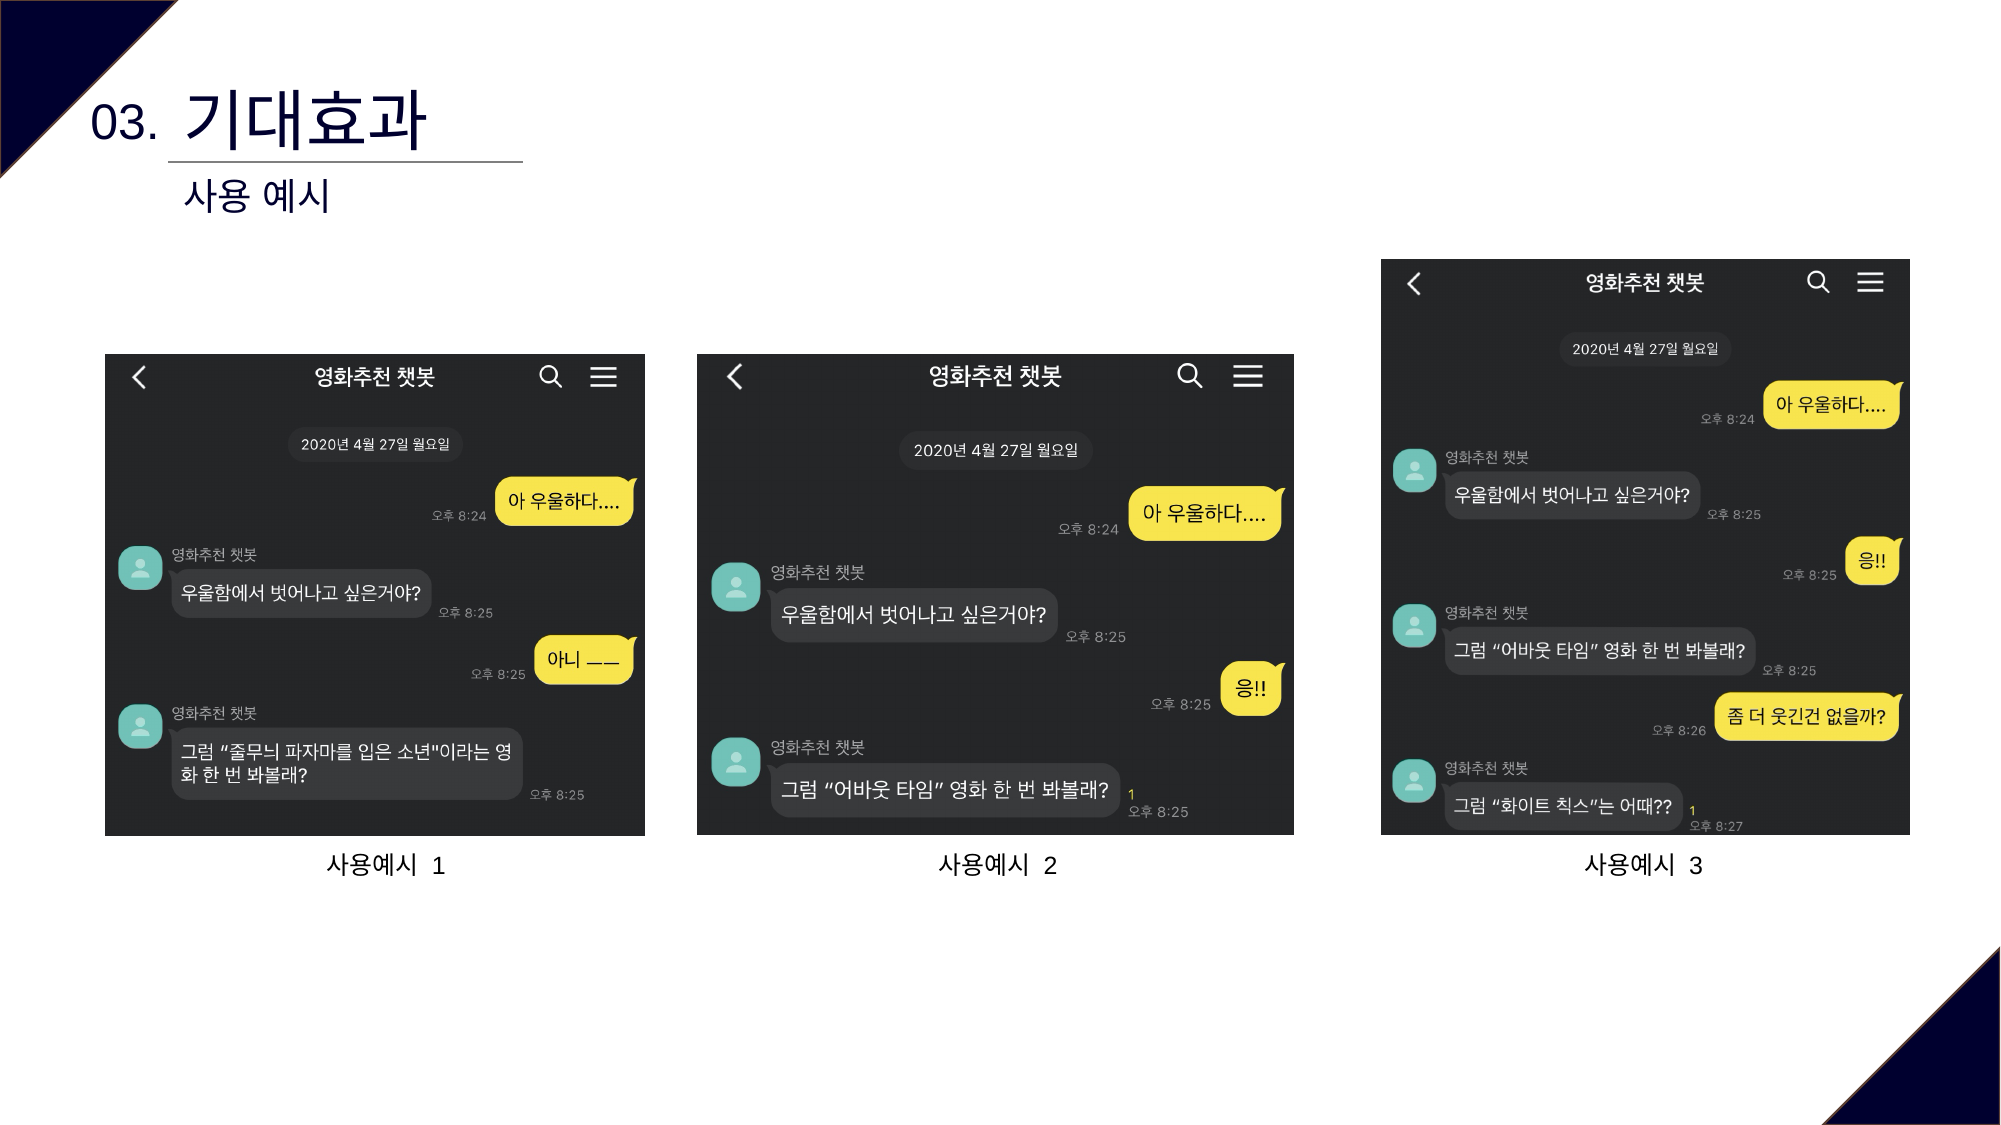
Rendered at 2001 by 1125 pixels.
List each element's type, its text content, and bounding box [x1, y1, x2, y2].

text_box 03. [74, 81, 176, 158]
text_box 사용예시 1 [311, 868, 465, 887]
text_box 기대효과 [168, 71, 1000, 165]
text_box 사용예시 2 [923, 844, 1077, 887]
picture [1380, 258, 1910, 835]
text_box 사용예시 3 [1569, 844, 1722, 887]
picture [697, 354, 1294, 835]
text_box 사용 예시 [168, 165, 1000, 228]
picture [104, 354, 672, 860]
